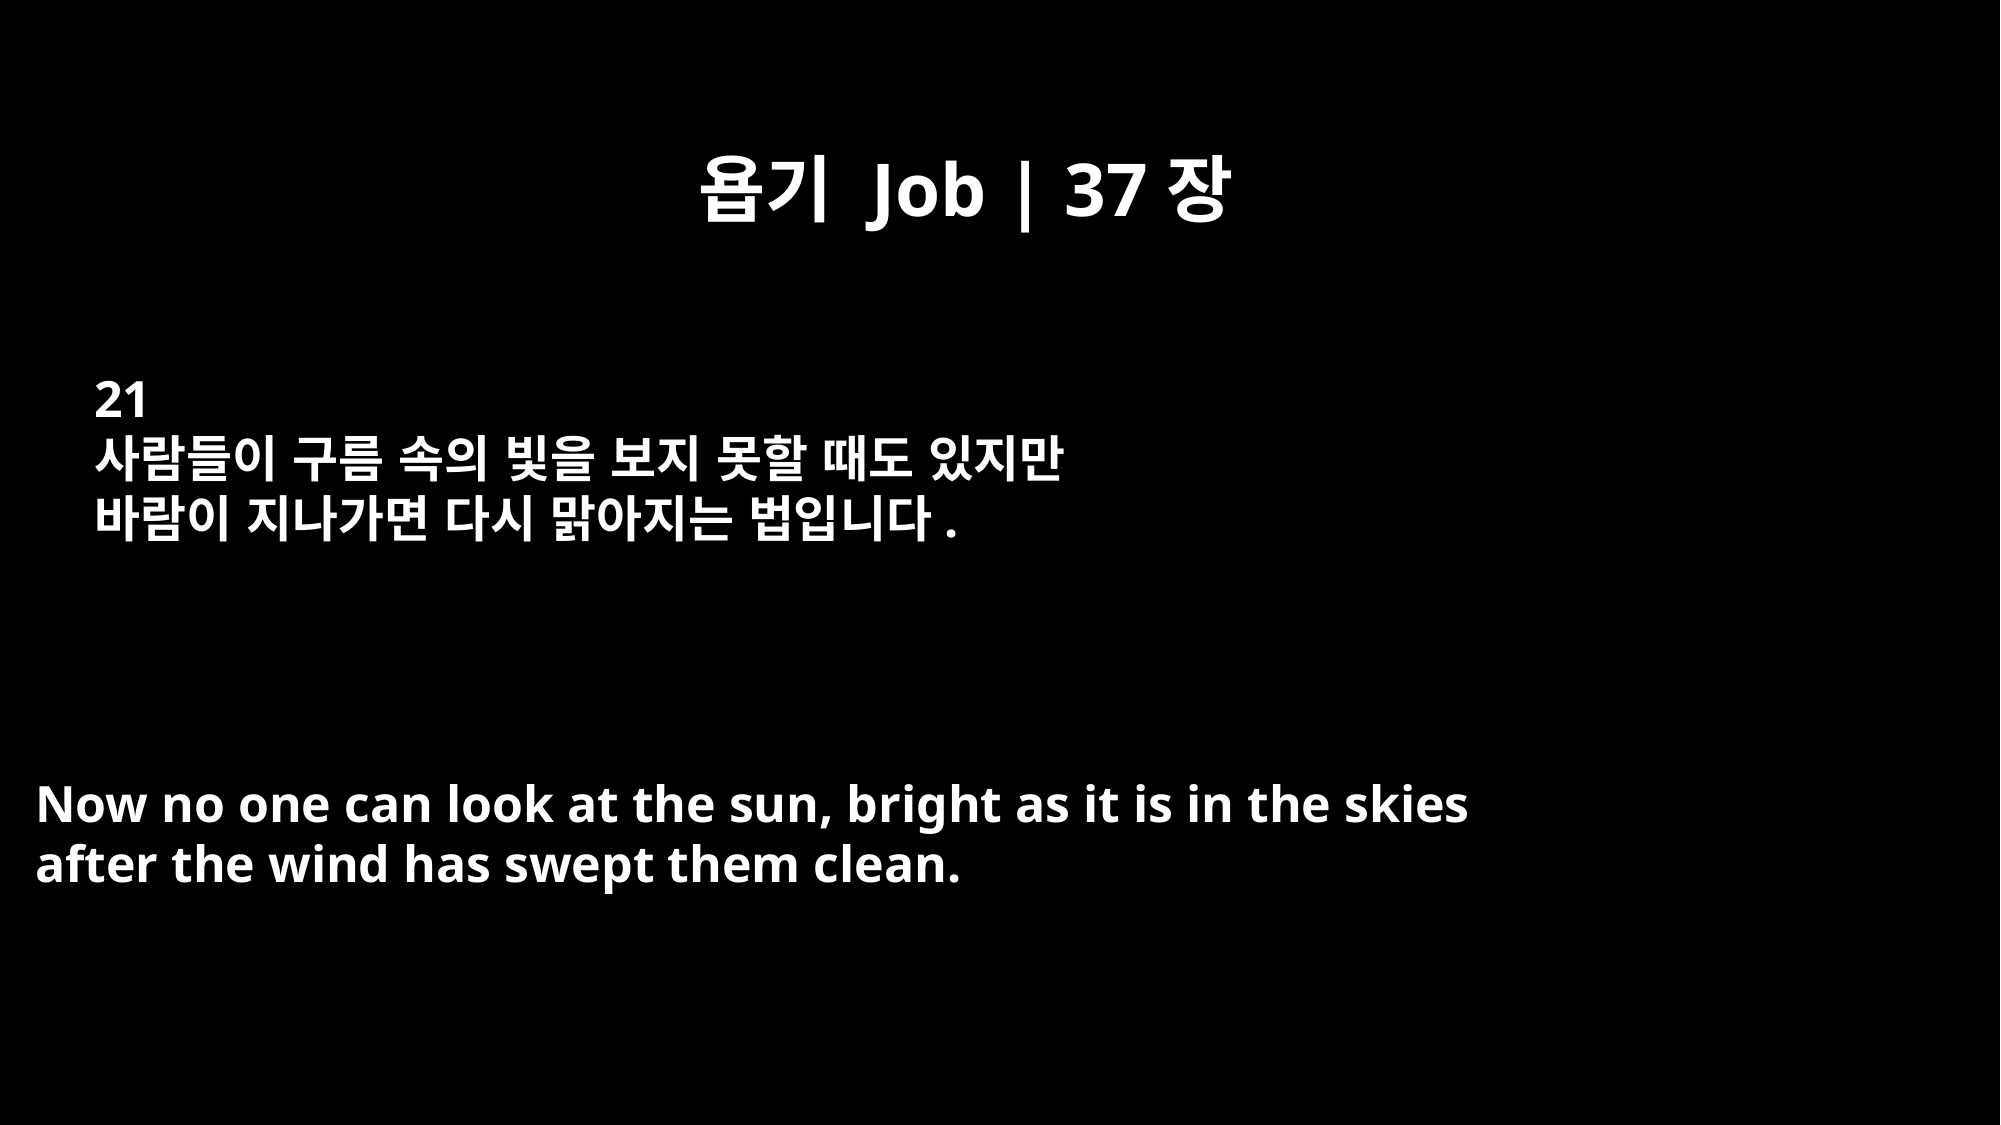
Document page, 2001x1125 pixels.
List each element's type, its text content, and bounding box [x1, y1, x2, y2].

text_box Now no one can look at the sun, bright as it is in the skies after the wind has swept them clean. [20, 764, 1498, 900]
text_box 욥기 Job | 37장 [683, 136, 1249, 239]
text_box 21 사람들이 구름 속의 빛을 보지 못할 때도 있지만 바람이 지나가면 다시 맑아지는 법입니다. [79, 359, 1096, 555]
